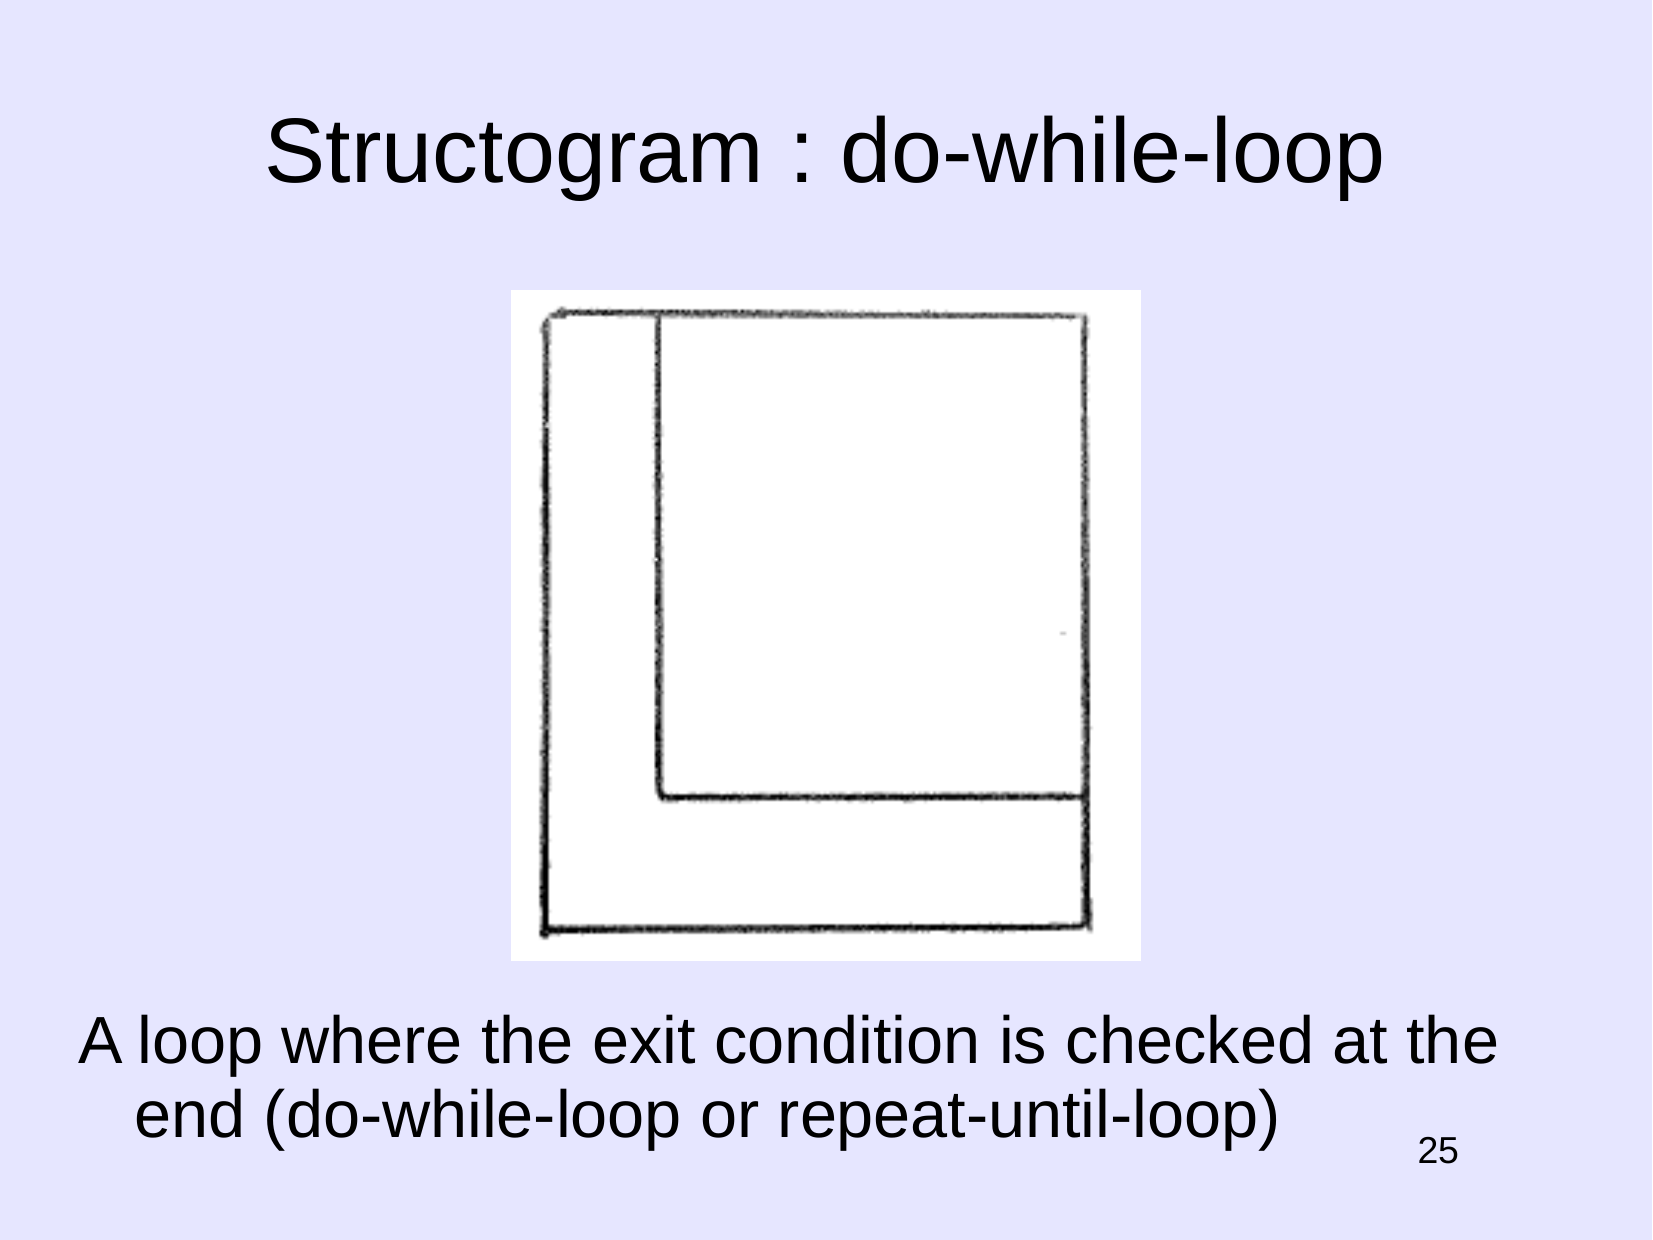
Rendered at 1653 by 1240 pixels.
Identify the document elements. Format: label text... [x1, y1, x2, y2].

picture [511, 290, 1141, 961]
list A loop where the exit condition is checked at the end (do-while-loop or repeat-until-loop) [77, 1003, 1566, 1212]
title Structogram : do-while-loop [82, 56, 1570, 248]
